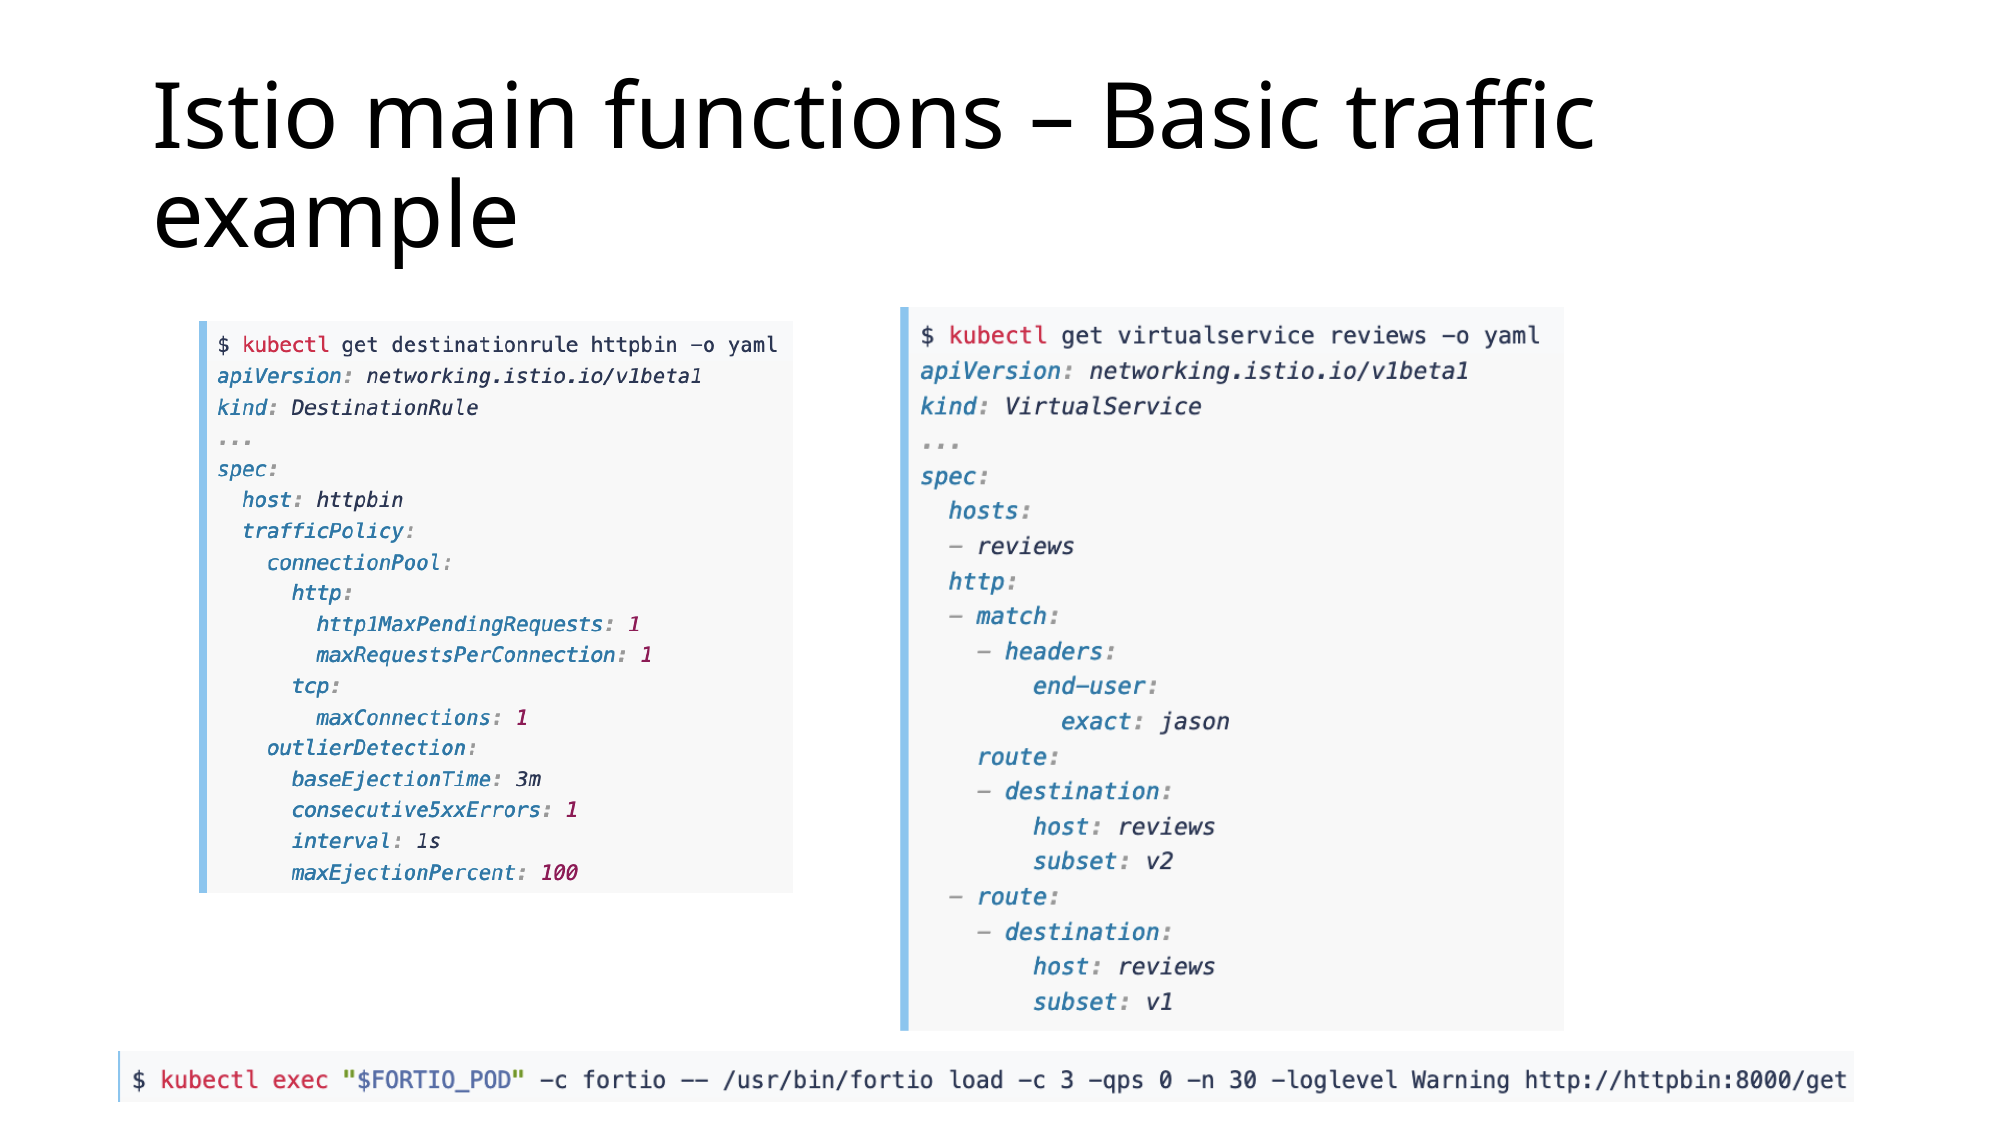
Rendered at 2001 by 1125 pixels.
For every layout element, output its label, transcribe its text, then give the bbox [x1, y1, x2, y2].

picture [197, 321, 793, 893]
picture [118, 1051, 1854, 1102]
picture [894, 307, 1564, 1035]
title Istio main functions – Basic traffic example [137, 59, 1970, 278]
